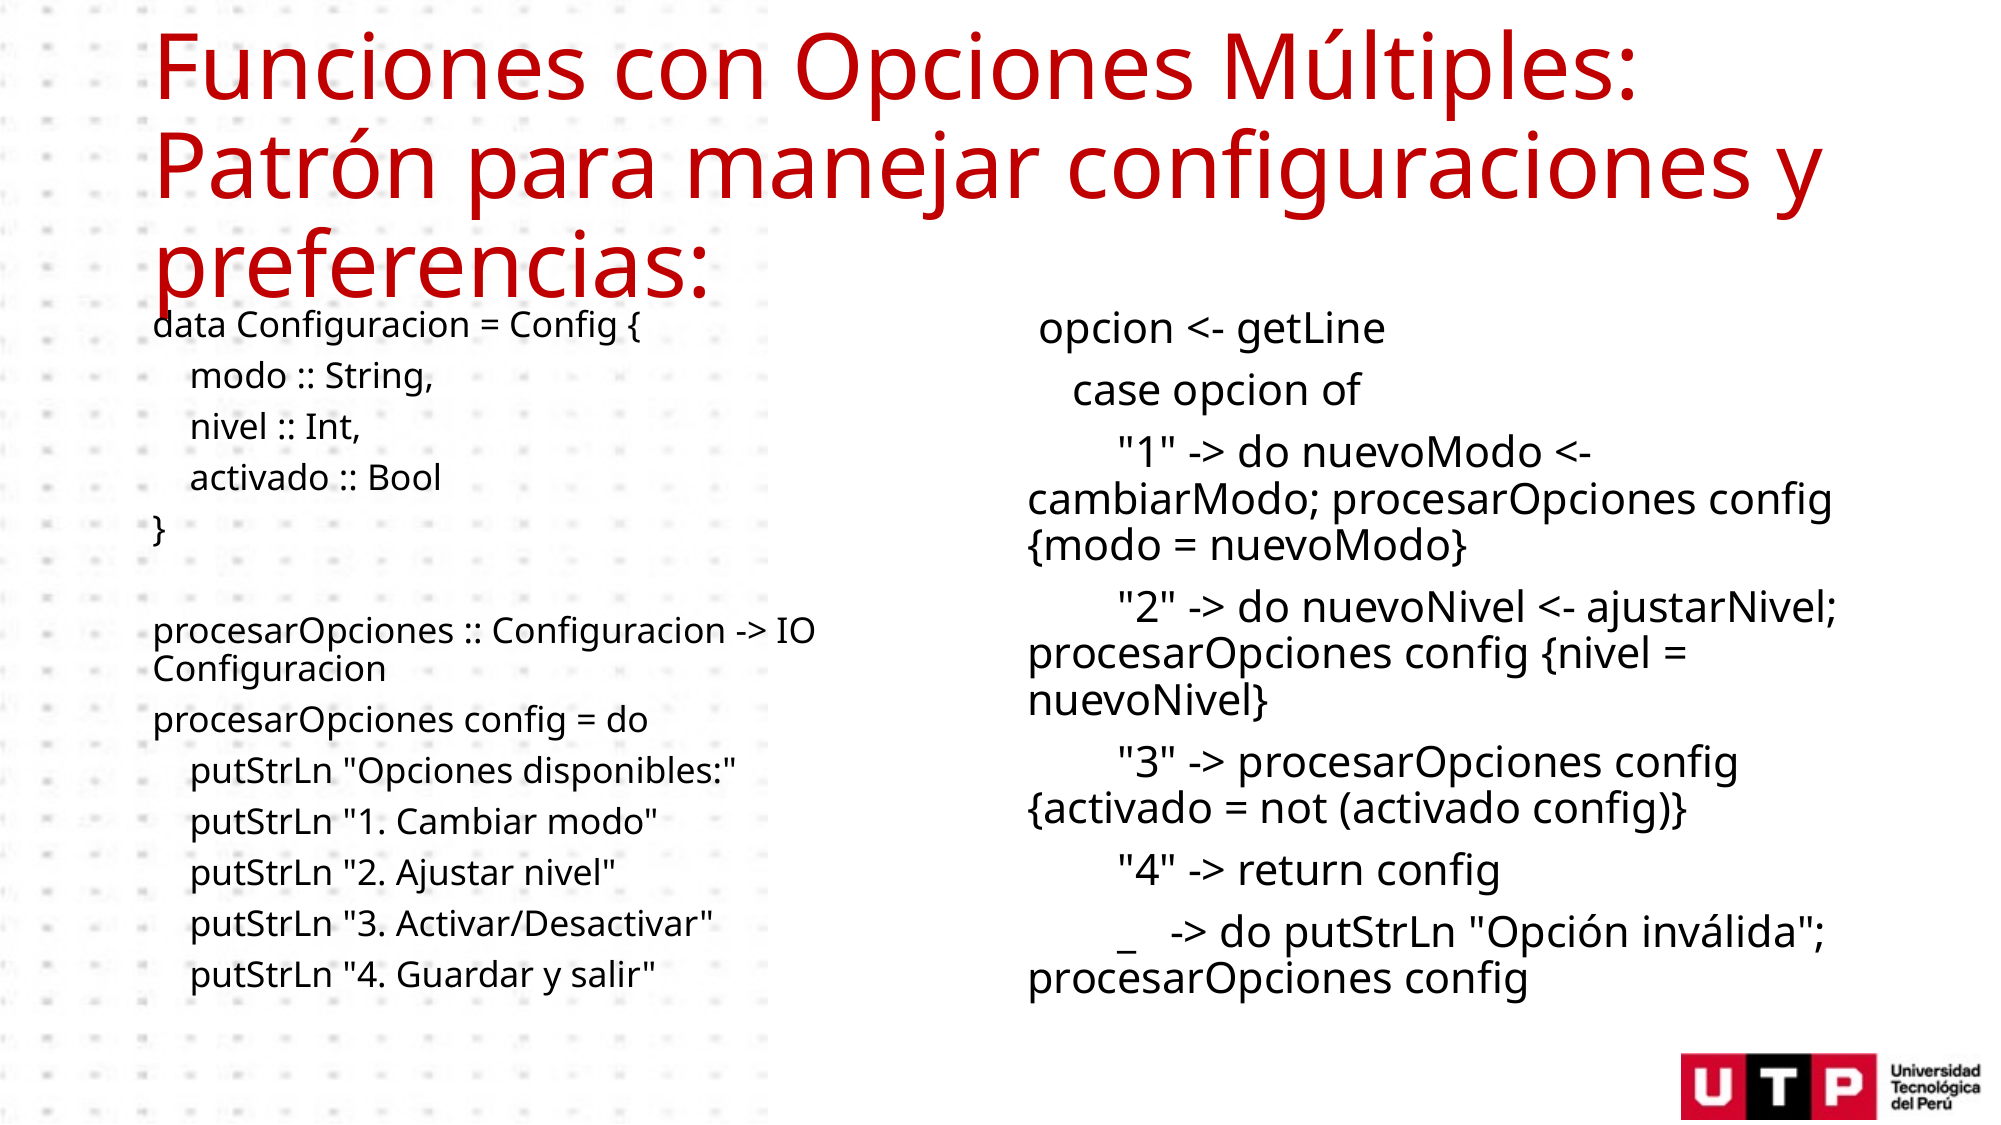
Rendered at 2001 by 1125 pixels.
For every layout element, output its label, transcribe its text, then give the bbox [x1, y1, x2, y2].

list opcion <- getLine case opcion of "1" -> do nuevoModo <- cambiarModo; procesarOpciones config {modo = nuevoModo} "2" -> do nuevoNivel <- ajustarNivel; procesarOpciones config {nivel = nuevoNivel} "3" -> procesarOpciones config {activado = not (activado config)} "4" -> return config _ -> do putStrLn "Opción inválida"; procesarOpciones config [1012, 299, 1863, 1014]
title Funciones con Opciones Múltiples: Patrón para manejar configuraciones y preferencias: [769, 59, 1863, 278]
picture [1680, 1053, 2000, 1120]
picture [0, 0, 769, 1124]
list data Configuracion = Config { modo :: String, nivel :: Int, activado :: Bool } procesarOpciones :: Configuracion -> IO Configuracion procesarOpciones config = do putStrLn "Opciones disponibles:" putStrLn "1. Cambiar modo" putStrLn "2. Ajustar nivel" putStrLn "3. Activar/Desactivar" putStrLn "4. Guardar y salir" [769, 299, 988, 1014]
